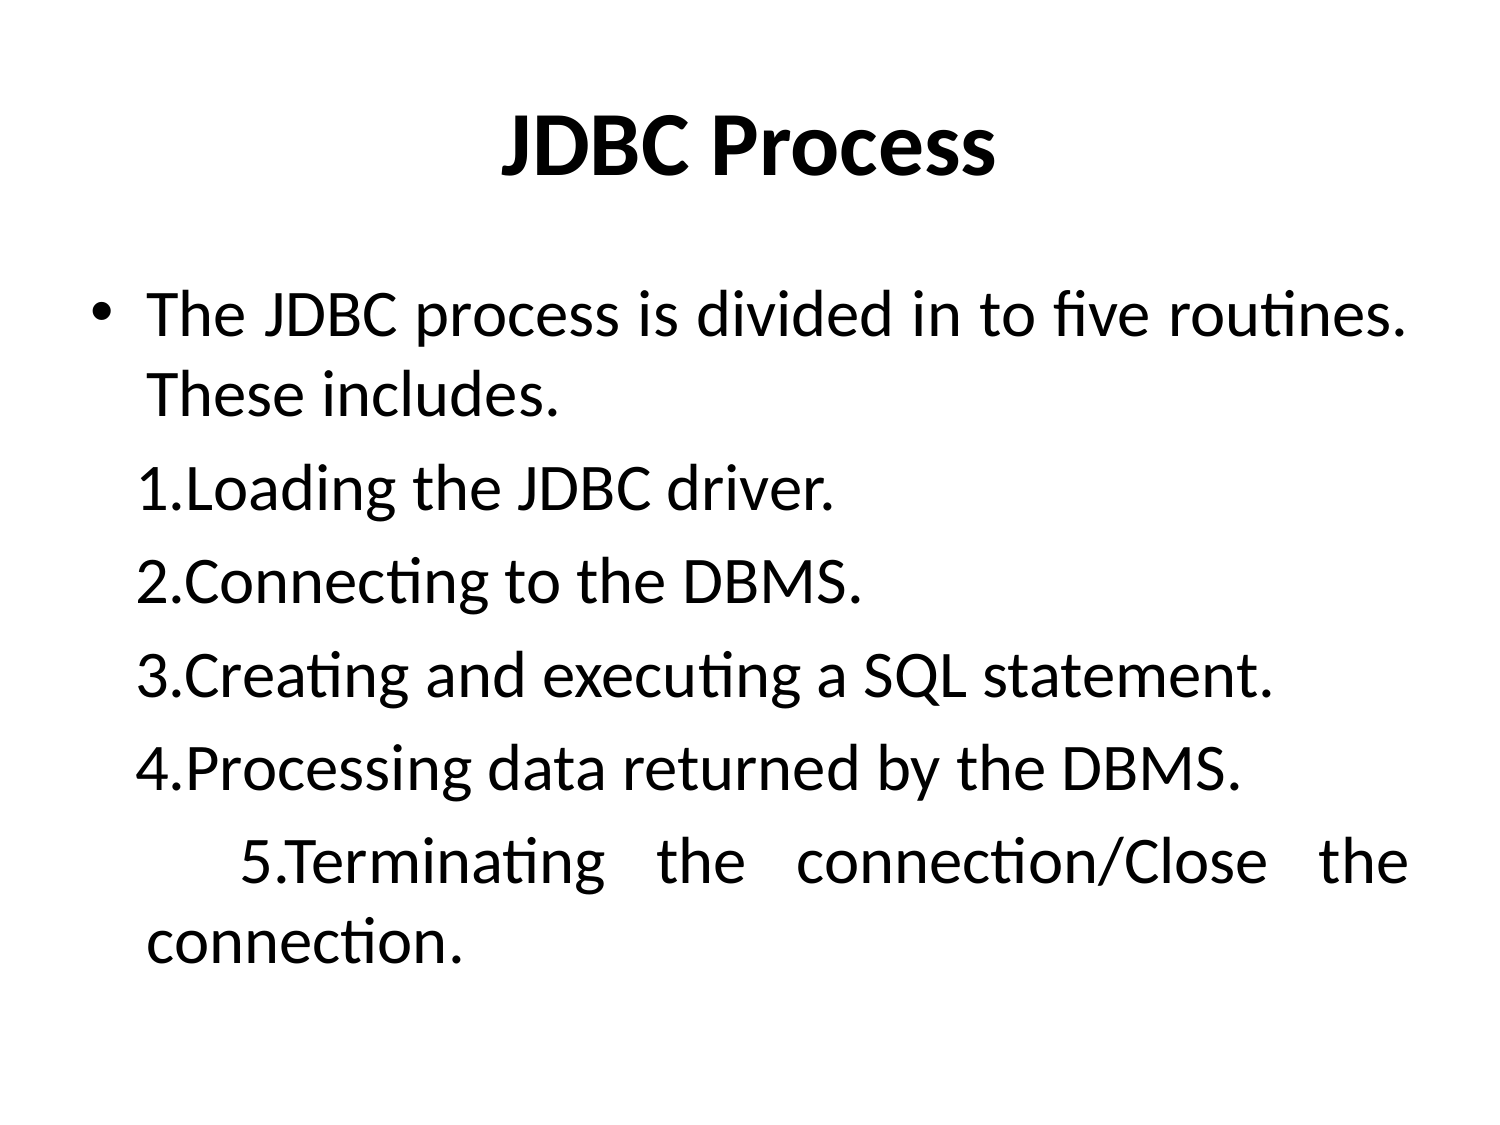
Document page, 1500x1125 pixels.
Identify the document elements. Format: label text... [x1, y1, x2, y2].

title JDBC Process [75, 45, 1425, 233]
list The JDBC process is divided in to five routines. These includes. 1.Loading the JDBC driver. 2.Connecting to the DBMS. 3.Creating and executing a SQL statement. 4.Processing data returned by the DBMS. 5.Terminating the connection/Close the connection. [75, 262, 1425, 1005]
